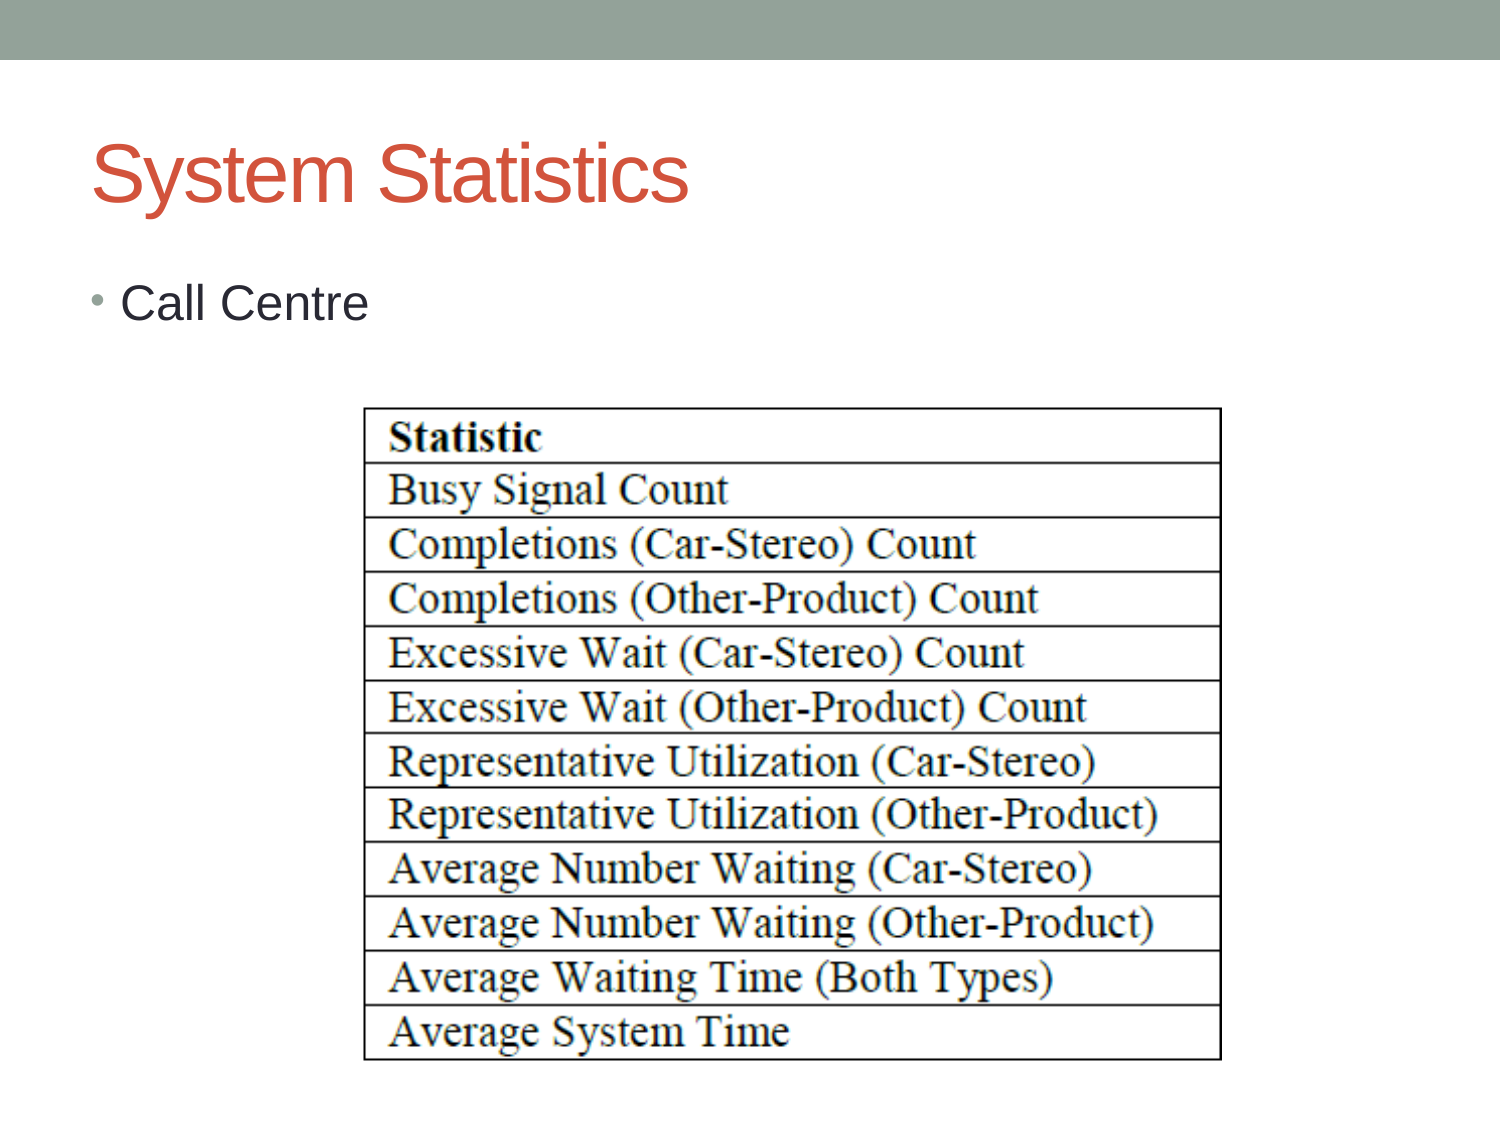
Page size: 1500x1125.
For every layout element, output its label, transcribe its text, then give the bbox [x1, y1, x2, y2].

picture [362, 406, 1222, 1063]
title System Statistics [75, 87, 1425, 250]
list Call Centre [75, 262, 1425, 1063]
